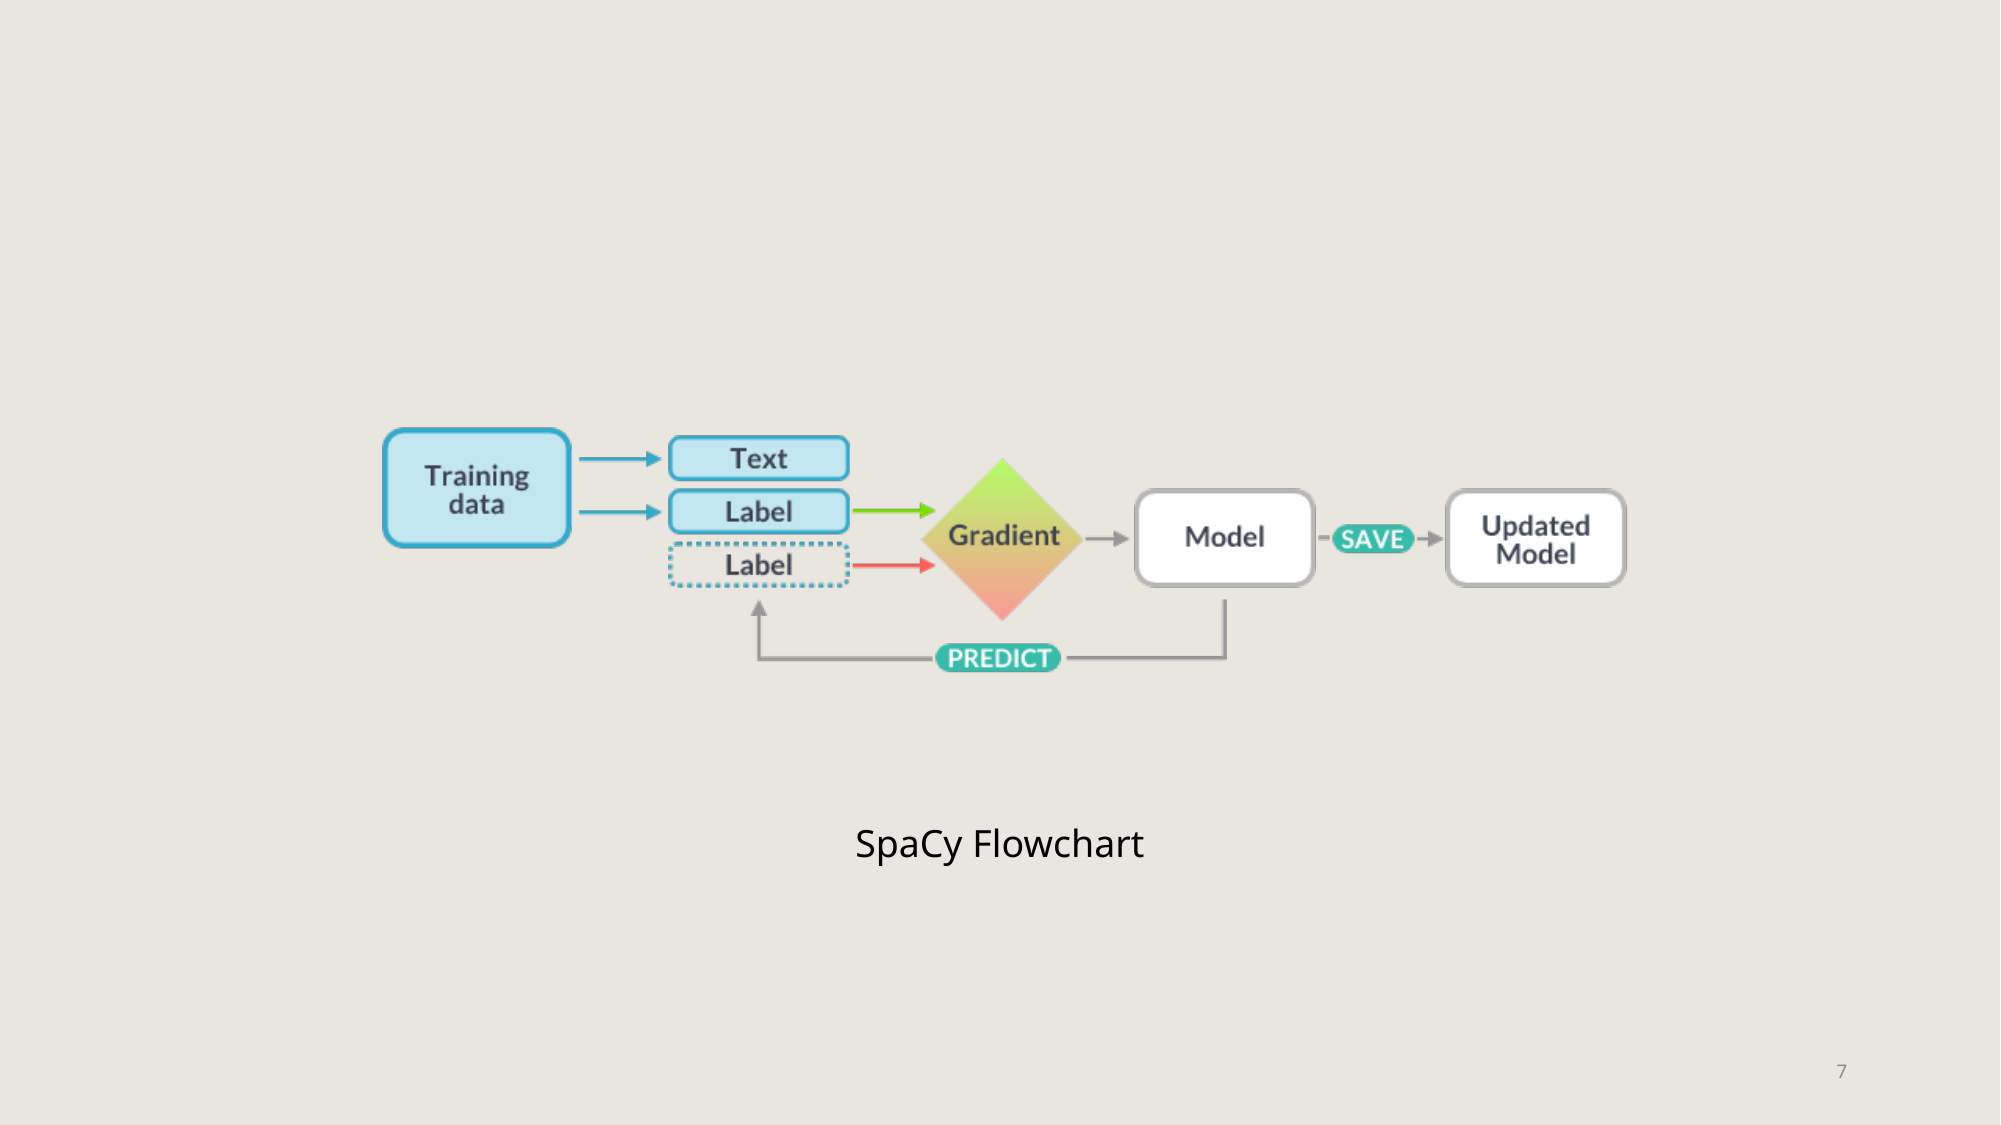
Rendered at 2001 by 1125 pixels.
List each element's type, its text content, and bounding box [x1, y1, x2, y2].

slide_number 7 [1412, 1042, 1863, 1103]
text_box SpaCy Flowchart [616, 813, 1384, 873]
picture [345, 417, 1638, 680]
